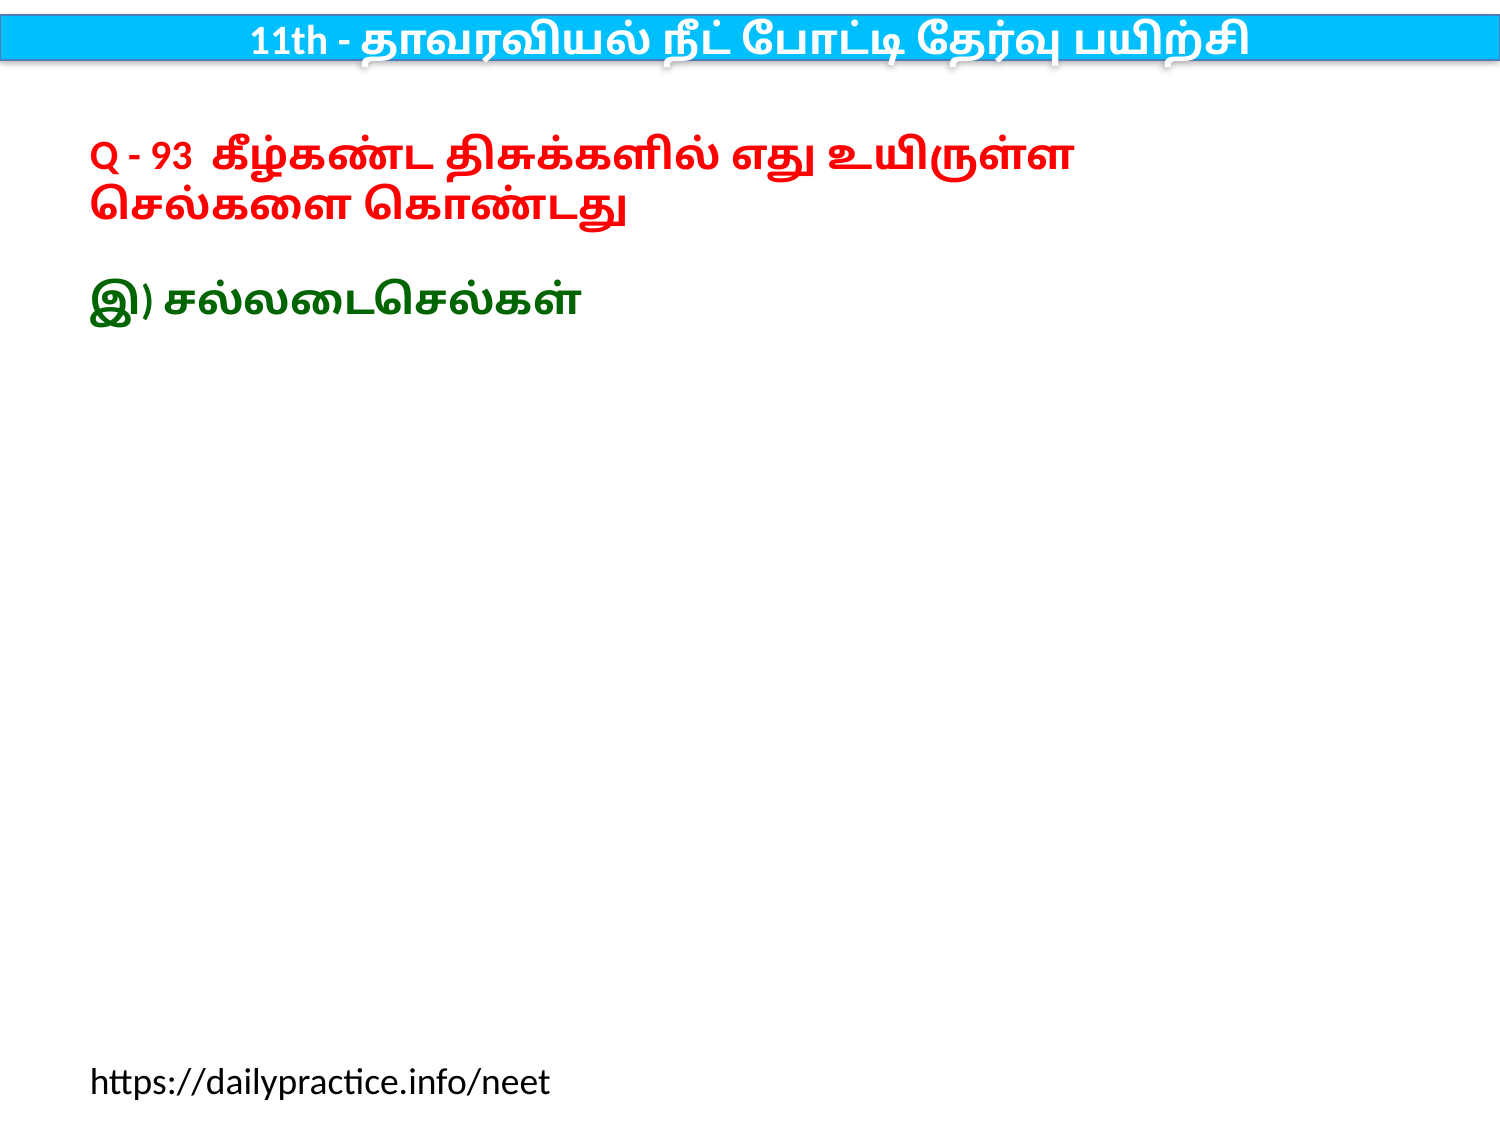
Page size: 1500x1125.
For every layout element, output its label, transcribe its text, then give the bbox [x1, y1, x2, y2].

text_box 11th - தாவரவியல் நீட் போட்டி தேர்வு பயிற்சி [0, 14, 1500, 61]
text_box Q - 93 கீழ்கண்ட திசுக்களில் எது உயிருள்ள செல்களை கொண்டது இ) சல்லடைசெல்கள் [74, 75, 1275, 330]
text_box https://dailypractice.info/neet [74, 1049, 675, 1110]
